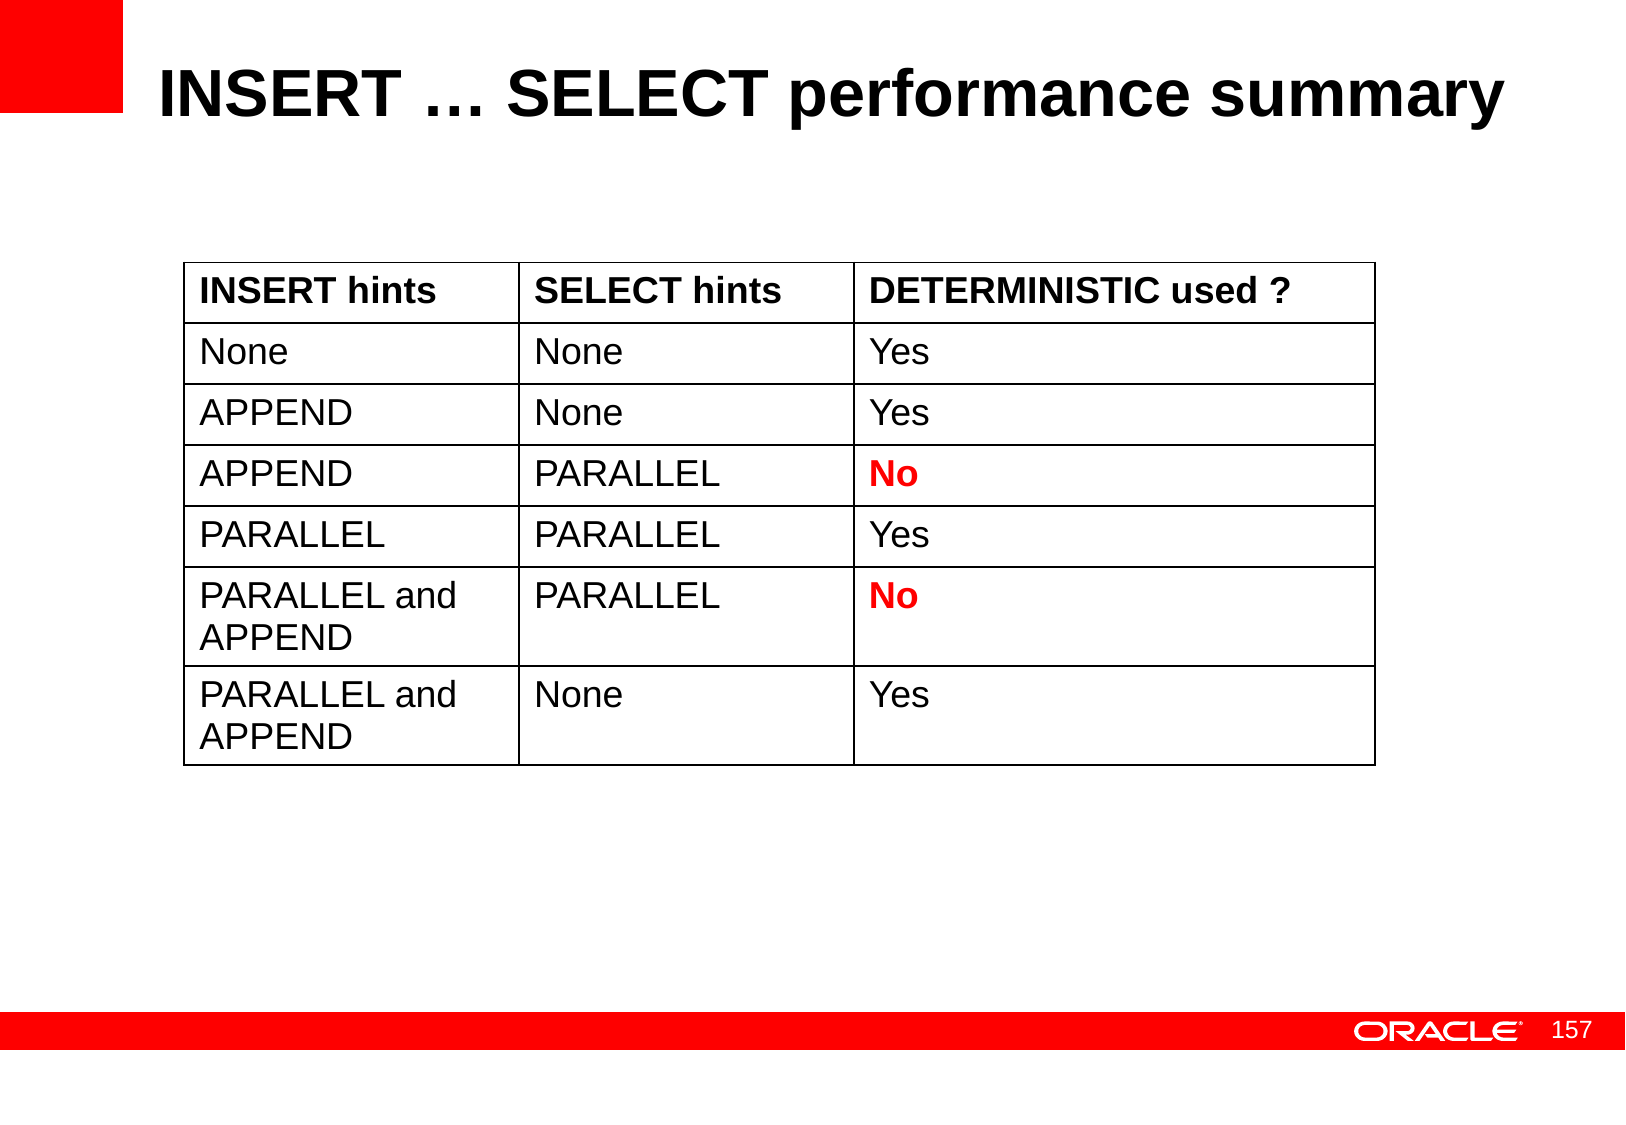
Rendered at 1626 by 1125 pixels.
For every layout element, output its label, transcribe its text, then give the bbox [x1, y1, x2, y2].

picture [0, 0, 123, 113]
table_cell Yes [855, 385, 1374, 444]
table_cell PARALLEL and APPEND [185, 667, 518, 764]
table_cell PARALLEL [520, 568, 853, 665]
table_cell APPEND [185, 385, 518, 444]
table_cell None [520, 667, 853, 764]
table_cell APPEND [185, 446, 518, 505]
table_cell PARALLEL [520, 446, 853, 505]
table_cell Yes [855, 667, 1374, 764]
table_cell None [520, 385, 853, 444]
table_cell No [855, 446, 1374, 505]
table_header SELECT hints [520, 263, 853, 322]
table_cell No [855, 568, 1374, 665]
table_header DETERMINISTIC used ? [855, 263, 1374, 322]
table_cell None [185, 324, 518, 383]
table_header INSERT hints [185, 263, 518, 322]
table_cell Yes [855, 507, 1374, 566]
table_cell PARALLEL [185, 507, 518, 566]
picture [0, 1012, 1625, 1050]
table_cell PARALLEL [520, 507, 853, 566]
table_cell PARALLEL and APPEND [185, 568, 518, 665]
table_cell Yes [855, 324, 1374, 383]
table_cell None [520, 324, 853, 383]
title INSERT … SELECT performance summary [157, 49, 1551, 205]
